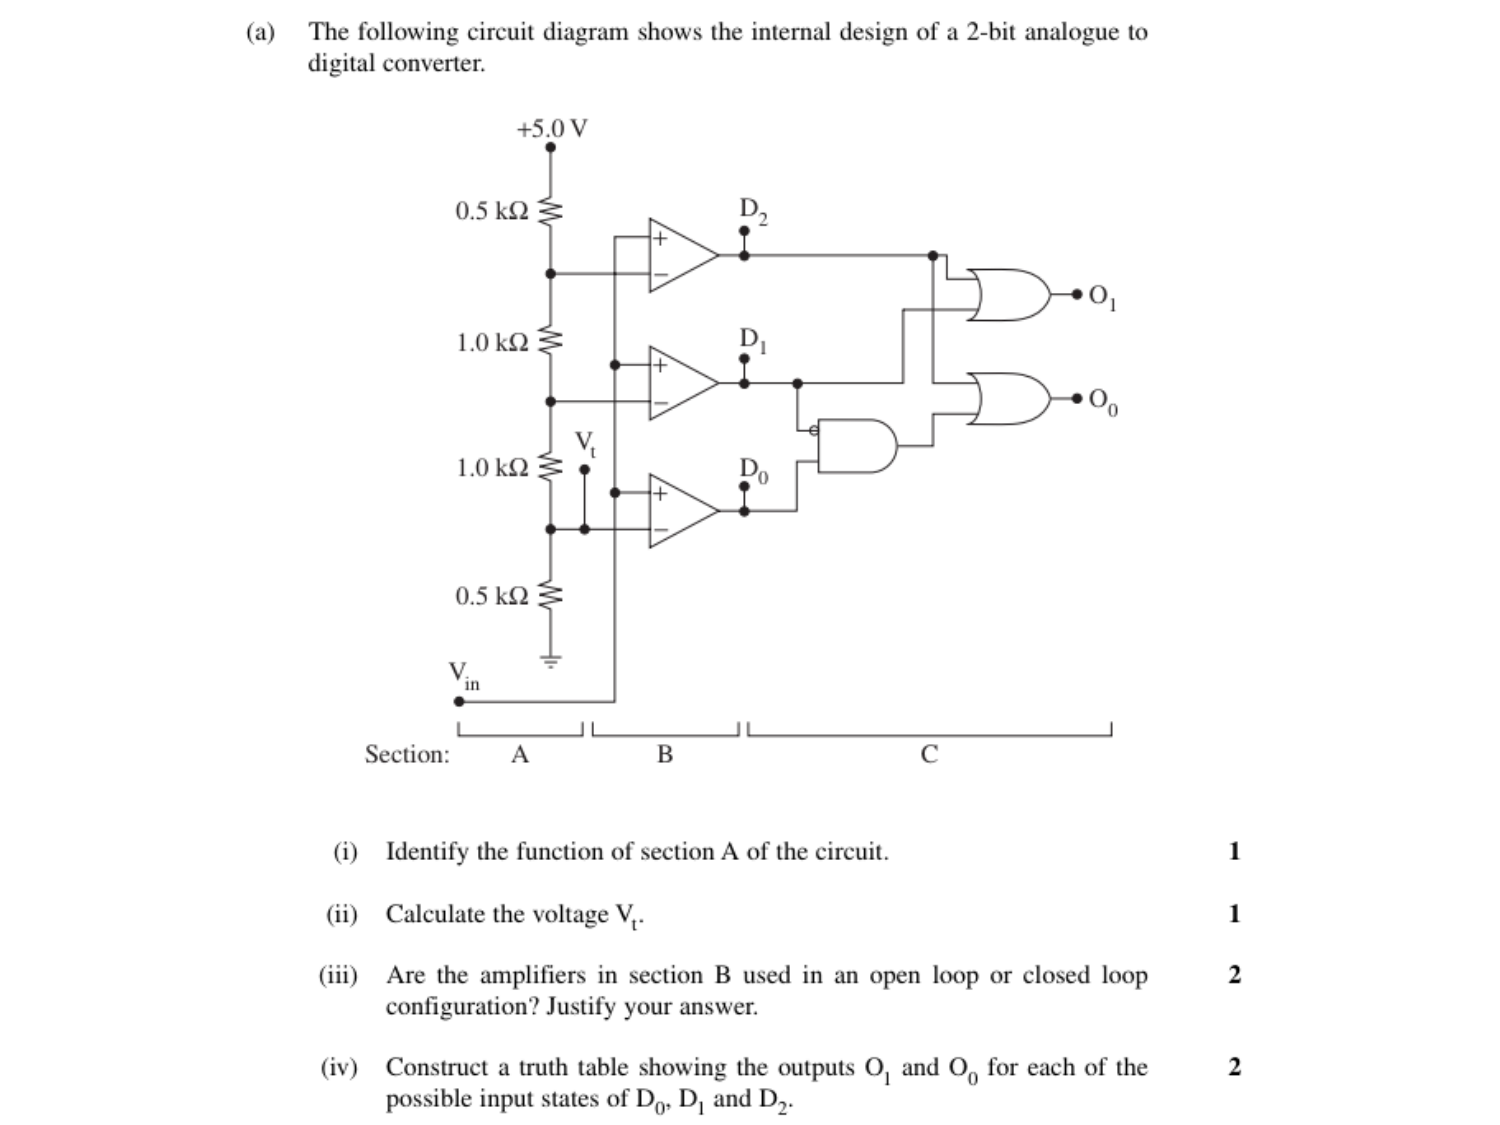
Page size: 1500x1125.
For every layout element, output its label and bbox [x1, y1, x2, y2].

picture [225, 0, 1266, 1125]
